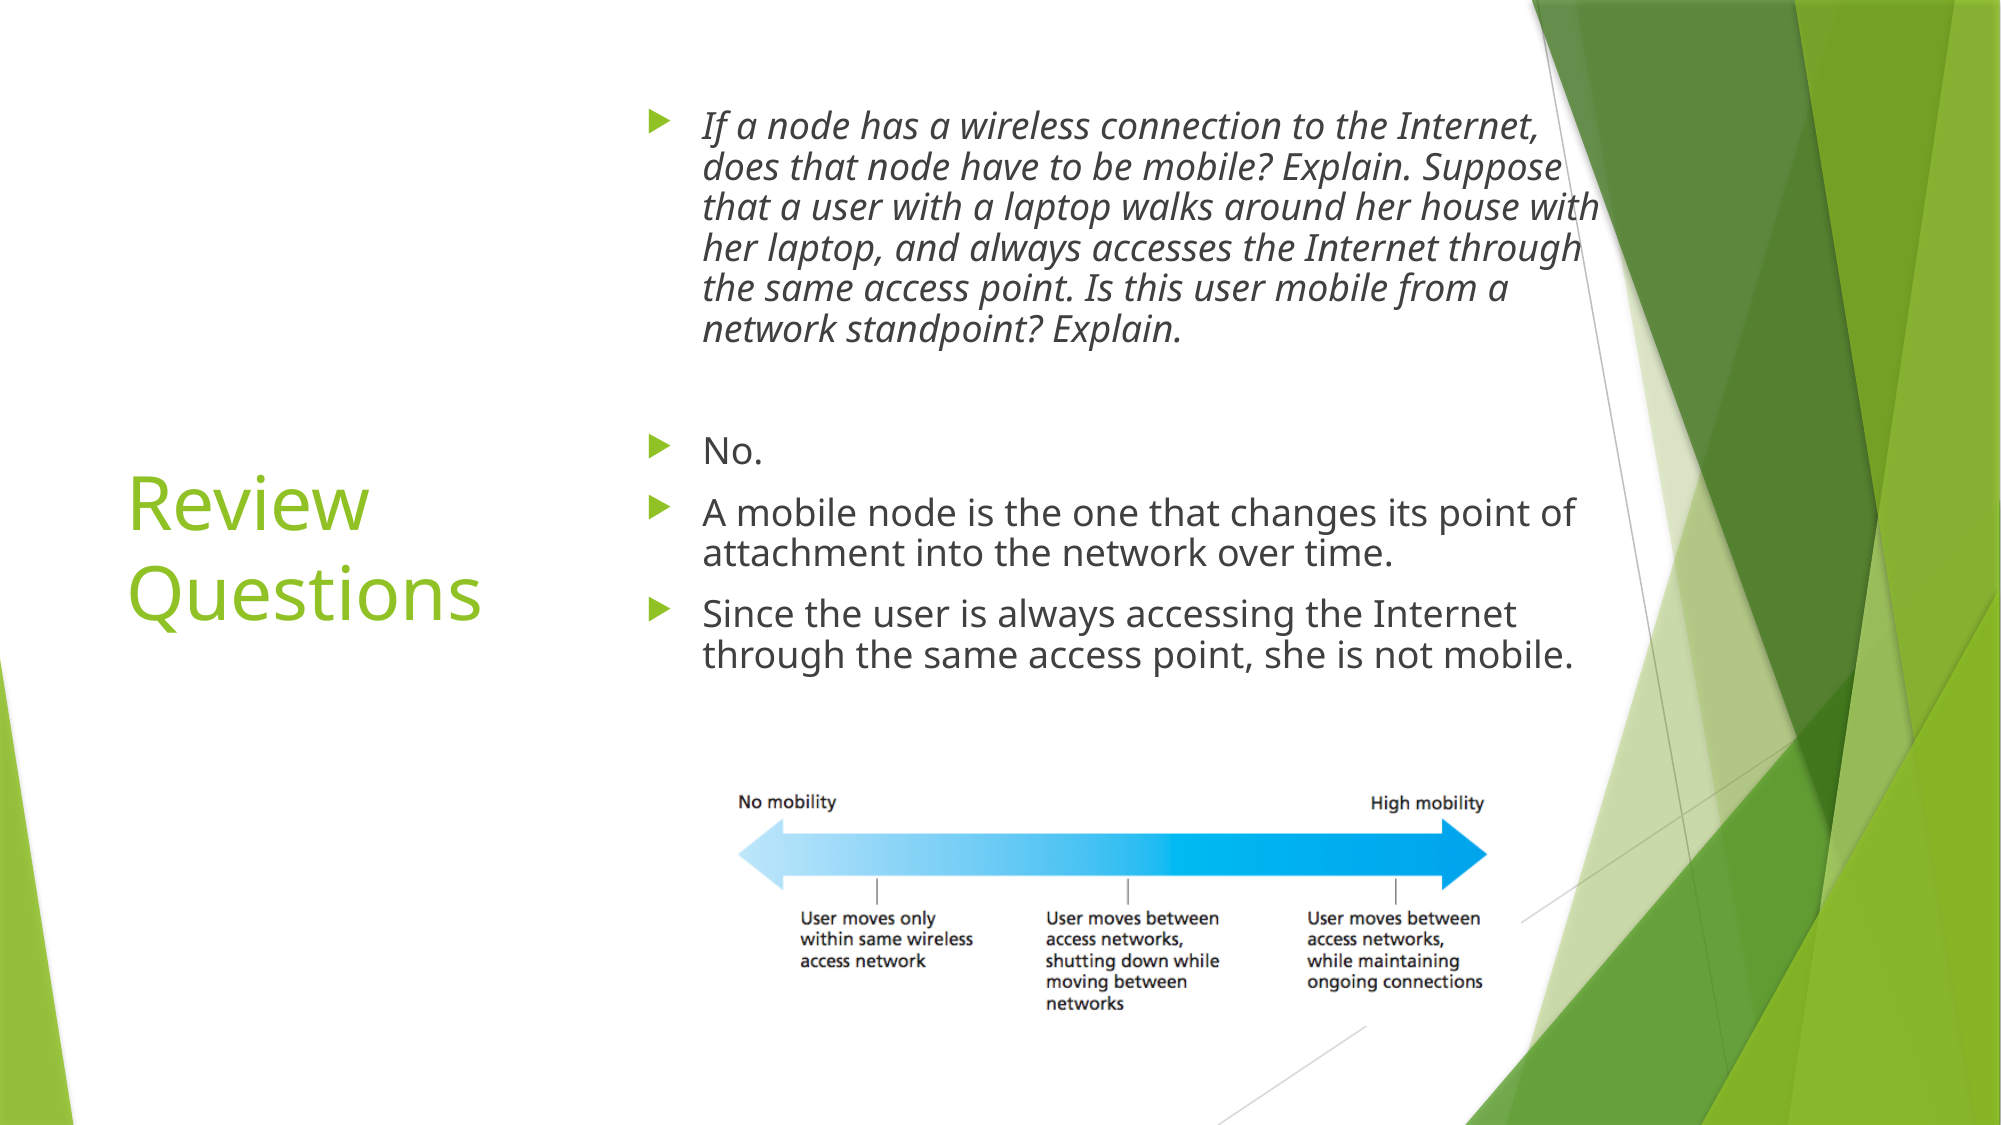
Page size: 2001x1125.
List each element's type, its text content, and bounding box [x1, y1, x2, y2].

title Review Questions [111, 99, 594, 991]
picture [703, 753, 1522, 1026]
list If a node has a wireless connection to the Internet, does that node have to be mobile? Explain. Suppose that a user with a laptop walks around her house with her laptop, and always accesses the Internet through the same access point. Is this user mobile from a network standpoint? Explain. No. A mobile node is the one that changes its point of attachment into the network over time. Since the user is always accessing the Internet through the same access point, she is not mobile. [631, 99, 1618, 754]
